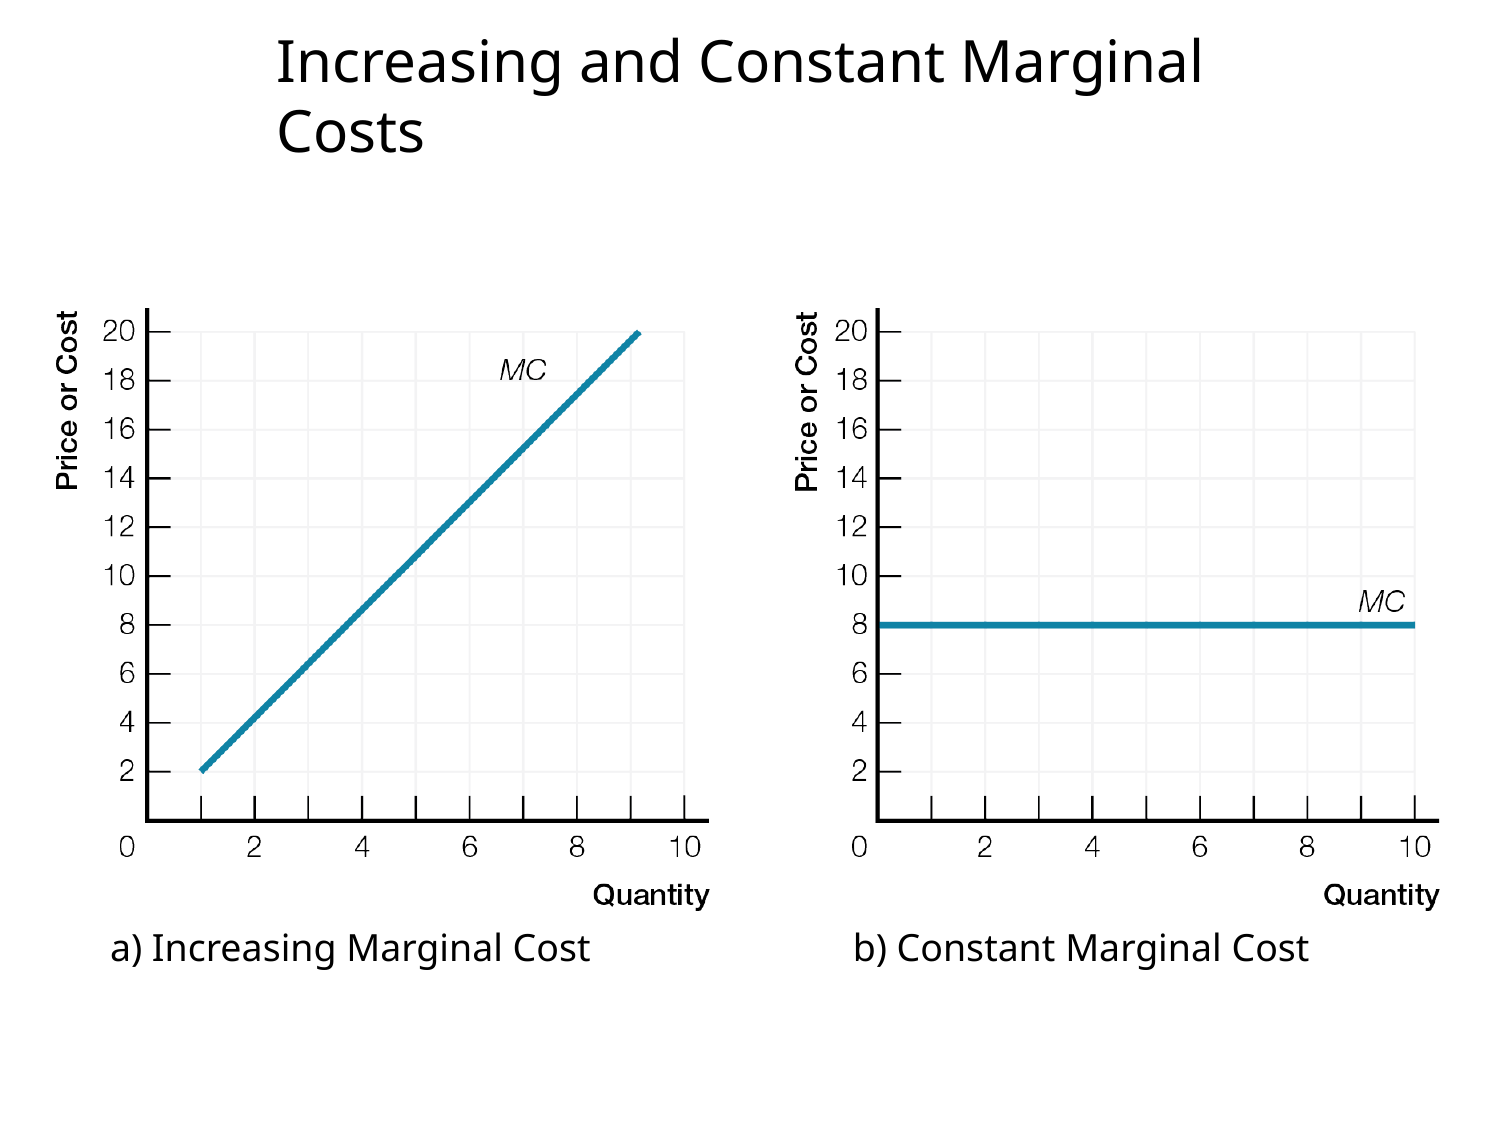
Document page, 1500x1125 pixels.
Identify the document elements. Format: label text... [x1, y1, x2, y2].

title Increasing and Constant Marginal Costs [261, 0, 1239, 188]
text_box b) Constant Marginal Cost [838, 916, 1482, 976]
picture [51, 303, 1440, 912]
text_box a) Increasing Marginal Cost [95, 919, 794, 976]
